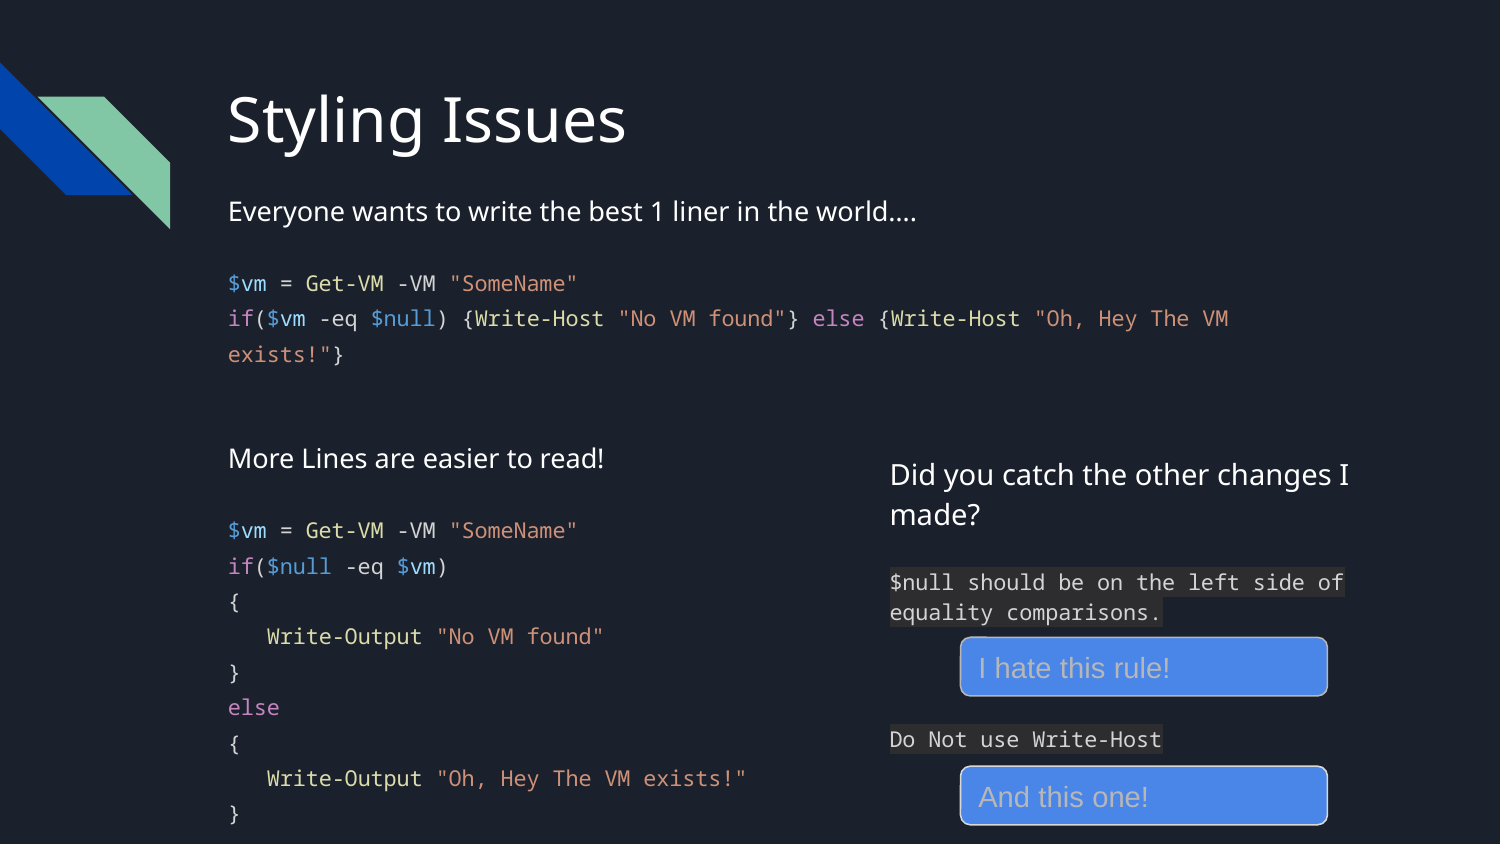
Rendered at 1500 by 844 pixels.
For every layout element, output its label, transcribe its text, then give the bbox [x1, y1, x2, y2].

text_box And this one! [960, 766, 1328, 825]
title Styling Issues [212, 64, 1368, 174]
text_box I hate this rule! [960, 637, 1328, 696]
list Everyone wants to write the best 1 liner in the world…. $vm = Get-VM -VM "SomeName" if($vm -eq $null) {Write-Host "No VM found"} else {Write-Host "Oh, Hey The VM exists!"} More Lines are easier to read! $vm = Get-VM -VM "SomeName" if($null -eq $vm) { Write-Output "No VM found" } else { Write-Output "Oh, Hey The VM exists!" } [212, 174, 1368, 796]
list Did you catch the other changes I made? $null should be on the left side of equality comparisons. Do Not use Write-Host [874, 435, 1414, 749]
